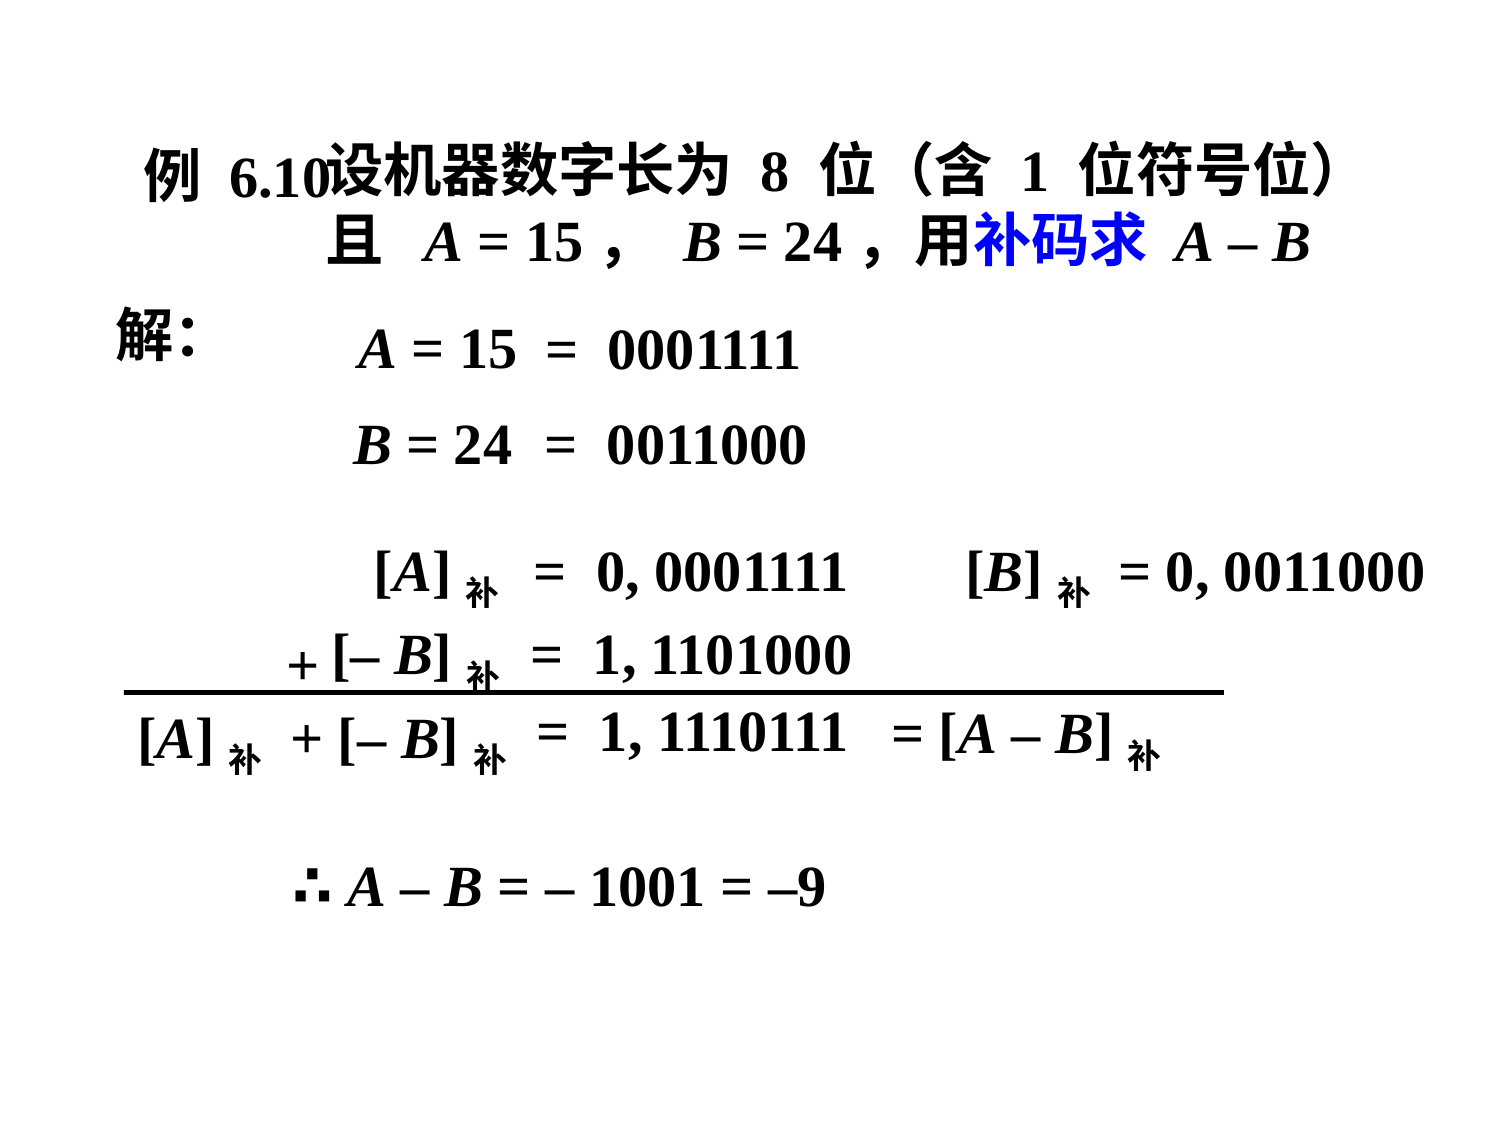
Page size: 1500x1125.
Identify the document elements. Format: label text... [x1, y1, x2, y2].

text_box 解： [100, 290, 247, 376]
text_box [362, 525, 870, 609]
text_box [319, 609, 870, 695]
text_box = [A – B]补 [876, 688, 1177, 692]
text_box + [271, 693, 335, 705]
text_box [A]补 + [– B]补 [122, 692, 522, 787]
text_box = 1, 1110111 [870, 686, 923, 692]
text_box = 1, 1110111 [522, 693, 876, 771]
text_box [B]补 = 0, 0011000 [950, 525, 1441, 620]
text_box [337, 399, 825, 485]
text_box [343, 302, 823, 390]
text_box 例 6.10 [128, 132, 310, 217]
text_box 设机器数字长为 8 位（含 1 位符号位） 且 A = 15， B = 24，用补码求 A – B [310, 125, 1384, 281]
text_box + [271, 619, 319, 692]
text_box ∴ A – B = – 1001 = –9 [277, 840, 1003, 926]
text_box = [A – B]补 [876, 693, 1177, 783]
